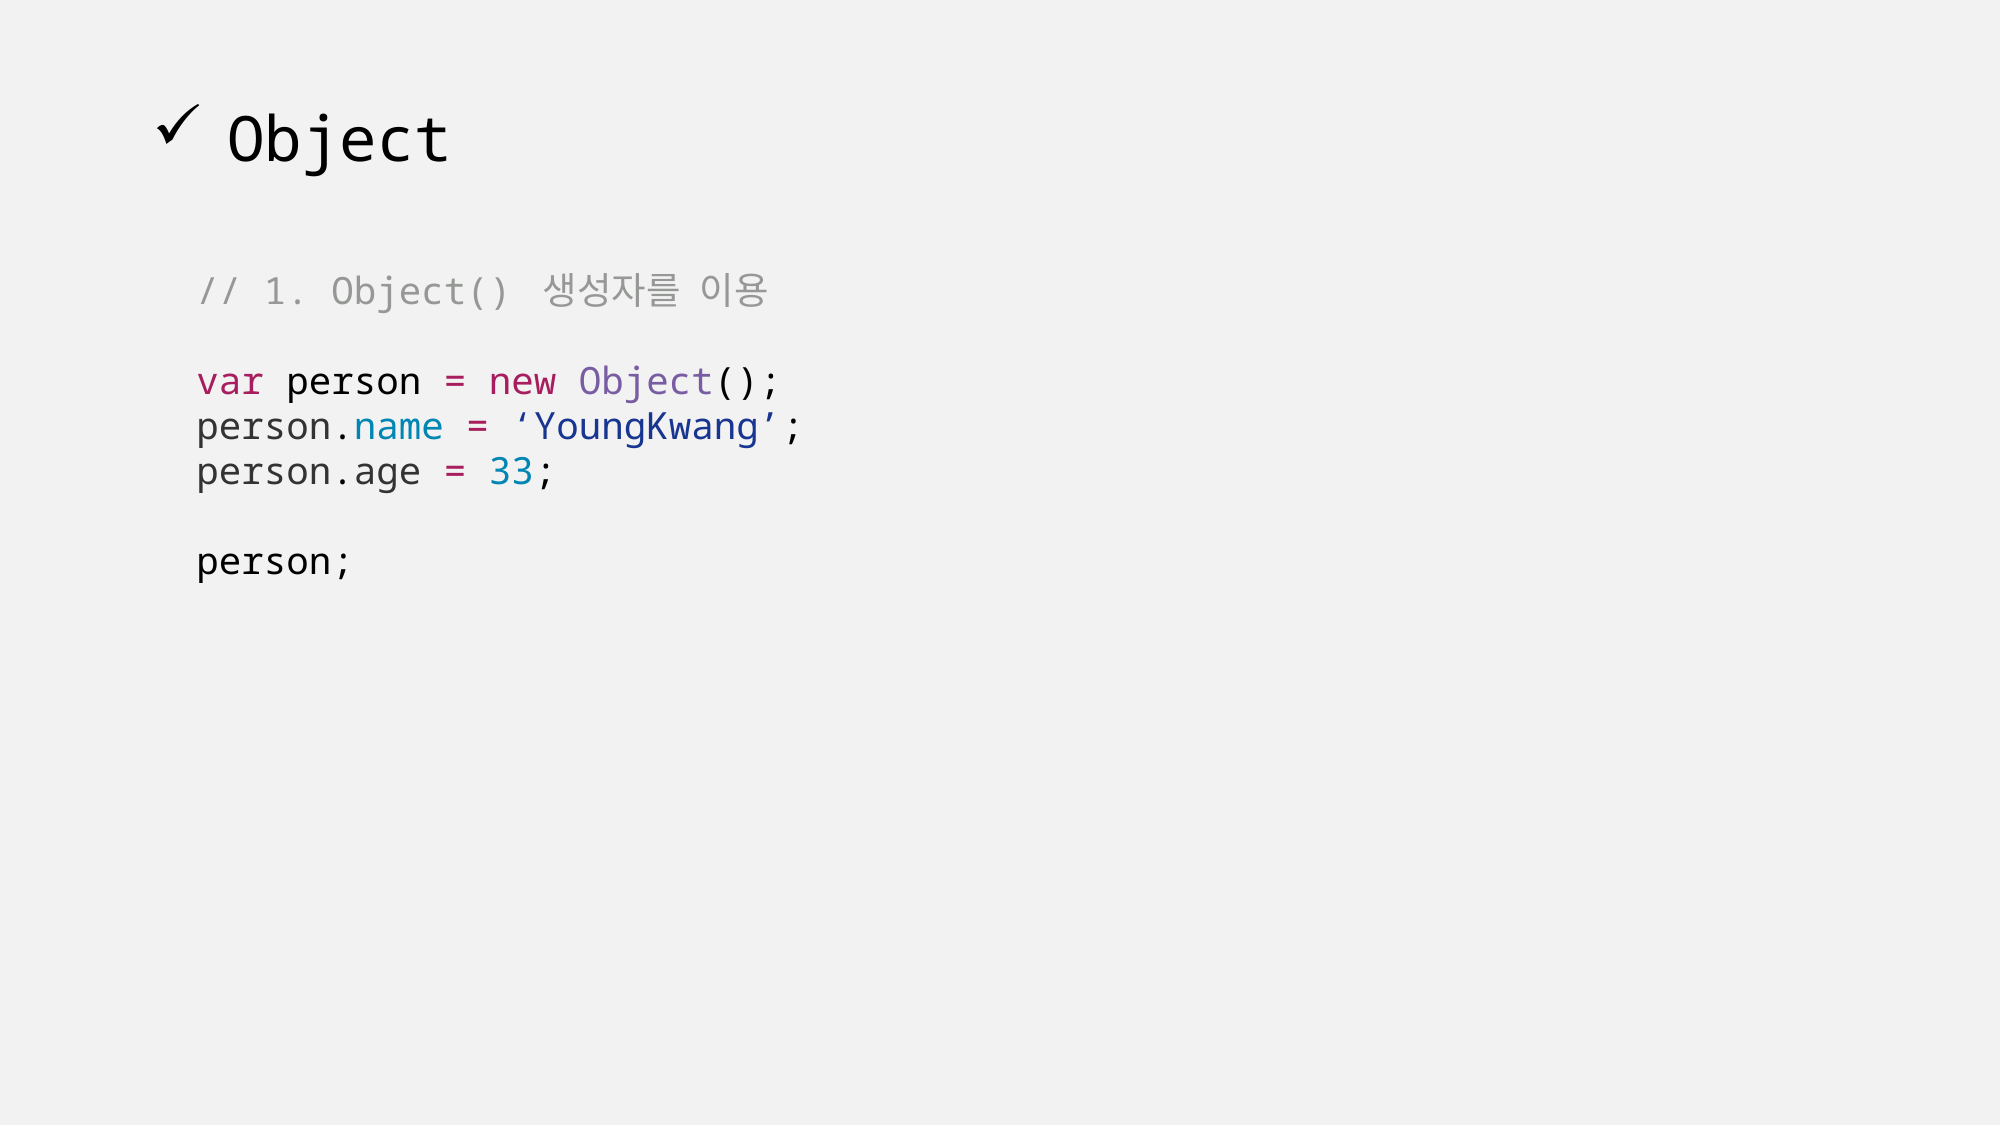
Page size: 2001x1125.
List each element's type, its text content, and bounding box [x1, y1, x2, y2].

text_box [500, 441, 1500, 502]
text_box // 1. Object() 생성자를 이용 var person = new Object(); person.name = ‘YoungKwang’; person.age = 33; person; [137, 207, 1842, 641]
title Object [137, 61, 1863, 221]
